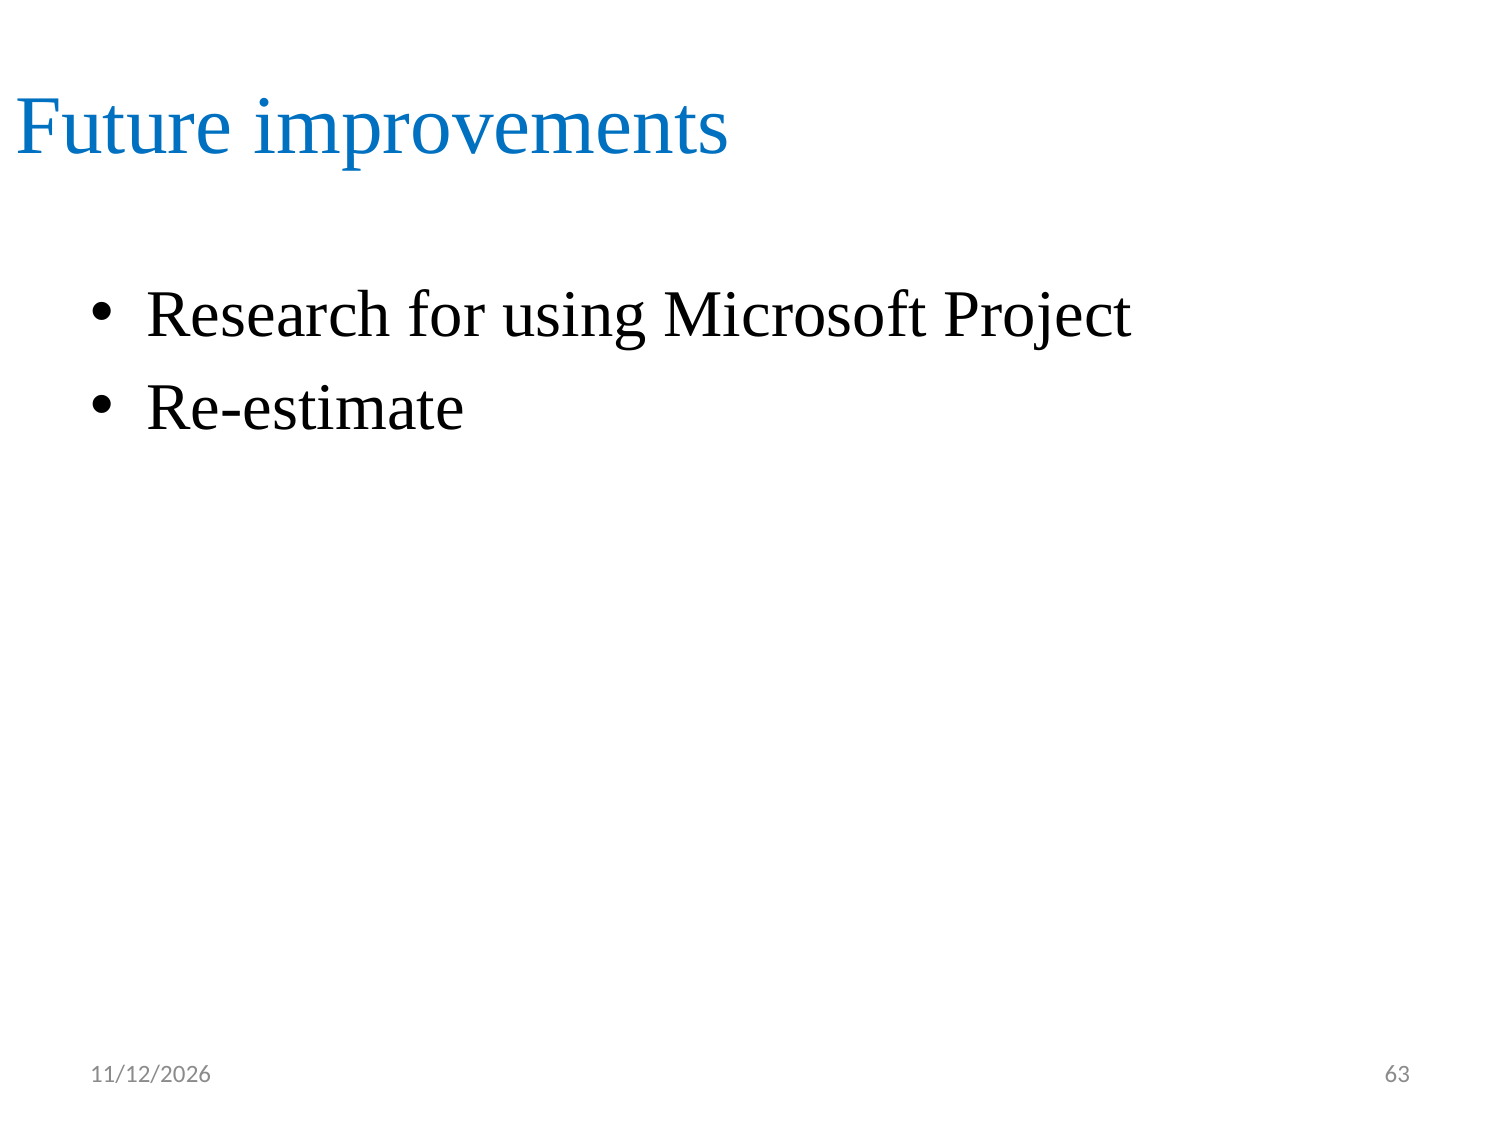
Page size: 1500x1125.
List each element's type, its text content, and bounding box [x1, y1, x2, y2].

text_box Future improvements [0, 0, 1388, 242]
slide_number 63 [1074, 1042, 1425, 1103]
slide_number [75, 1042, 425, 1103]
list Research for using Microsoft Project Re-estimate [75, 262, 1425, 1005]
